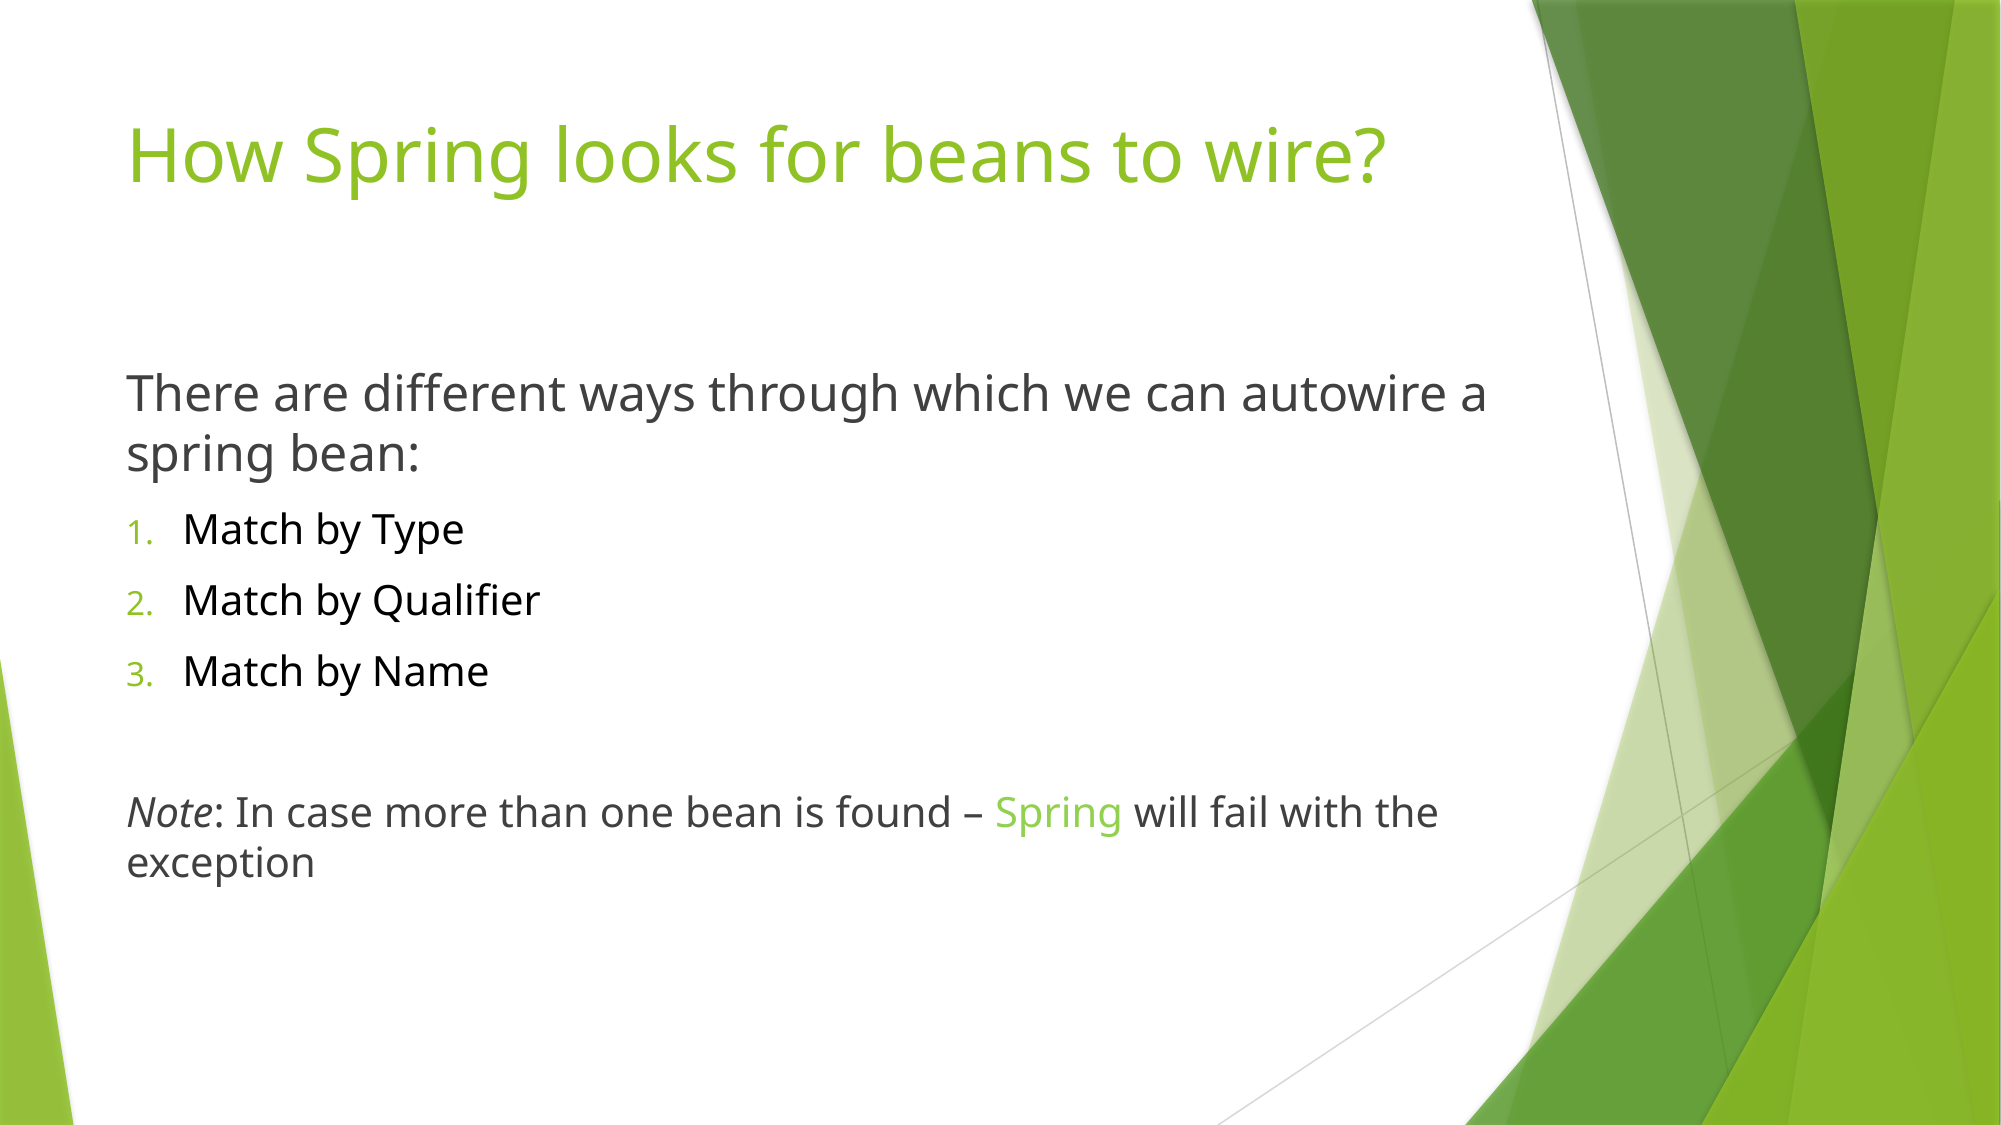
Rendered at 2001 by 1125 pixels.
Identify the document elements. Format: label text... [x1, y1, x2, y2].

title How Spring looks for beans to wire? [111, 99, 1522, 317]
list There are different ways through which we can autowire a spring bean: Match by Type Match by Qualifier Match by Name Note: In case more than one bean is found – Spring will fail with the exception [111, 354, 1522, 992]
